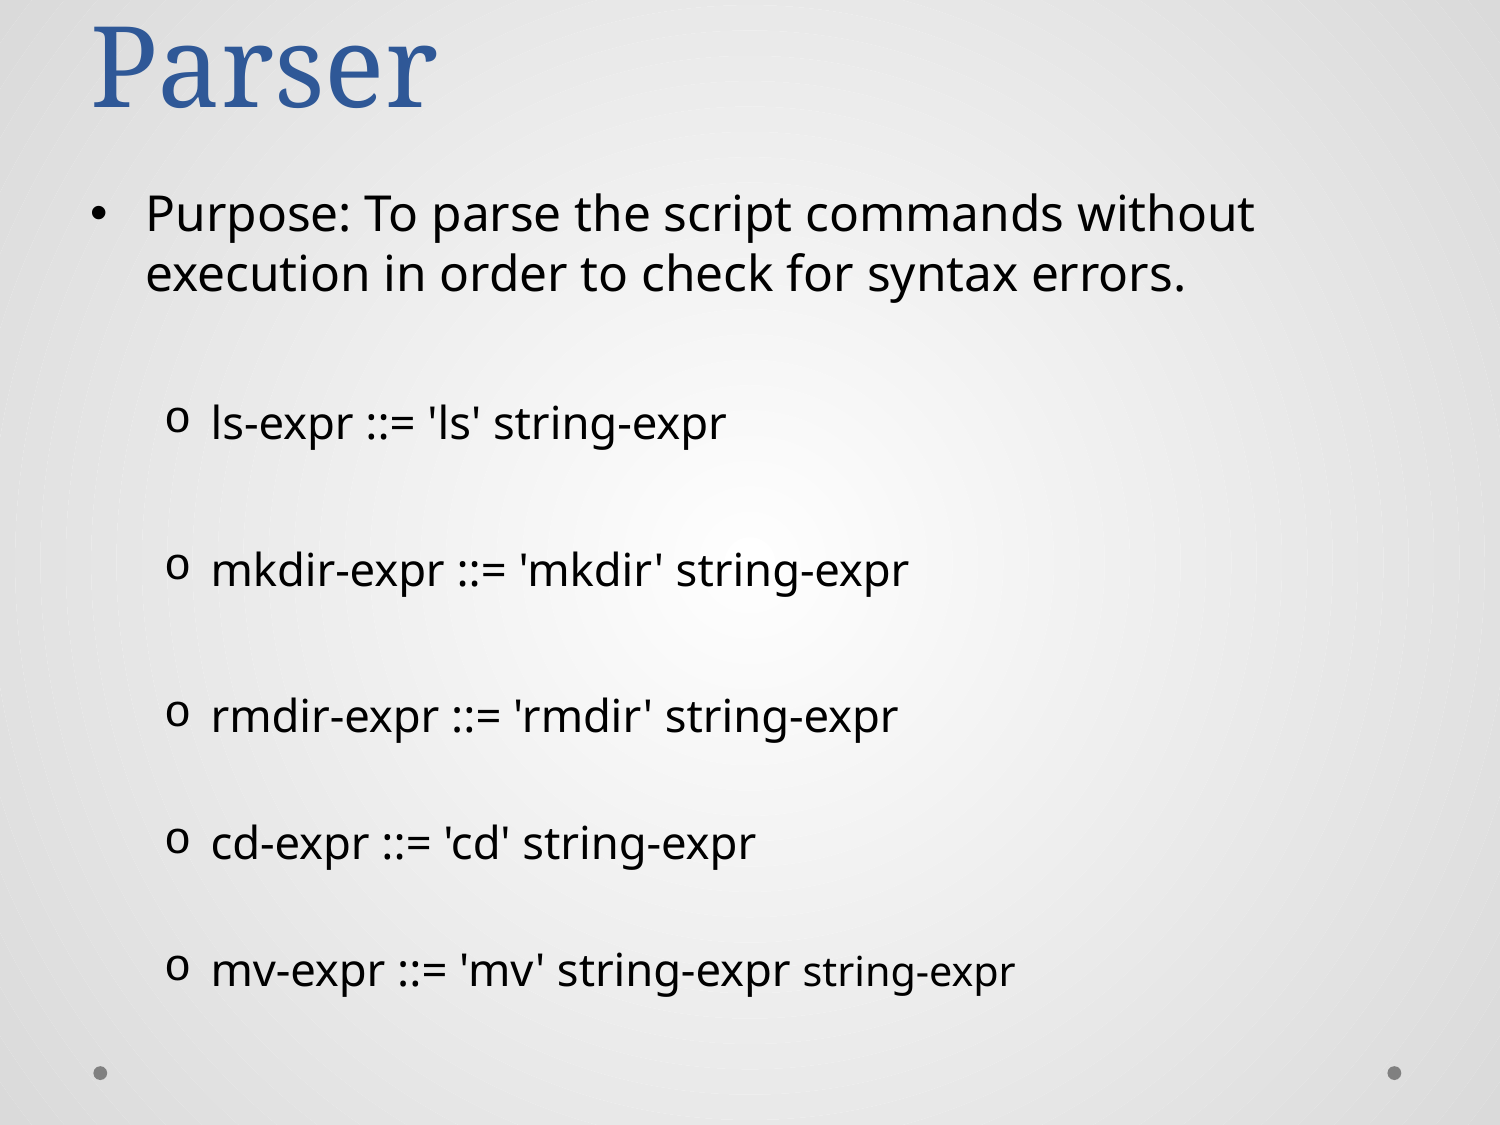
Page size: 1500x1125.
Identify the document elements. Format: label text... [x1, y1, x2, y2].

list Purpose: To parse the script commands without execution in order to check for syntax errors. ls-expr ::= 'ls' string-expr mkdir-expr ::= 'mkdir' string-expr rmdir-expr ::= 'rmdir' string-expr cd-expr ::= 'cd' string-expr mv-expr ::= 'mv' string-expr string-expr [75, 174, 1425, 1005]
title Parser [75, 0, 1425, 138]
